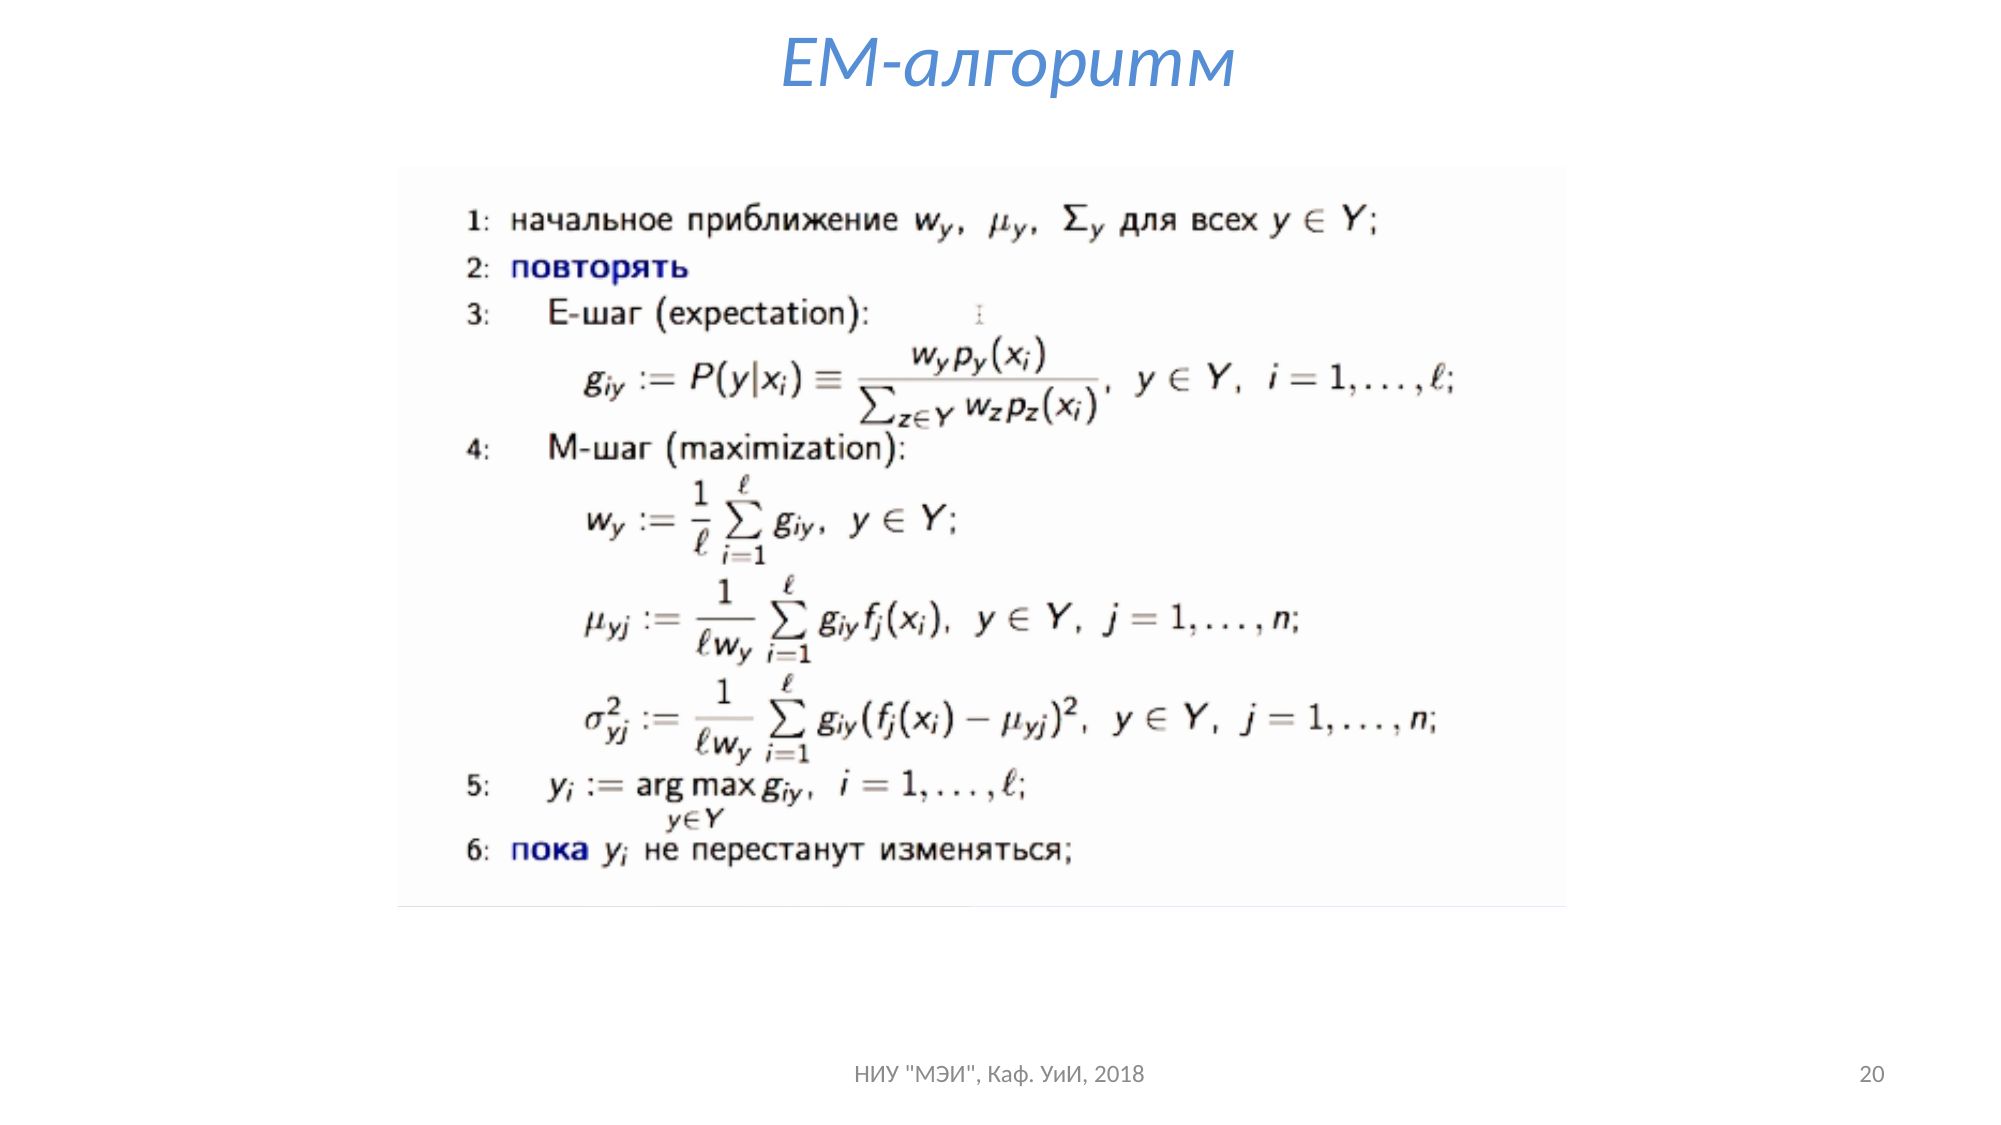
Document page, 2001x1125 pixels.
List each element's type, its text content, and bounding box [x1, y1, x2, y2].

picture [397, 166, 1567, 907]
footer НИУ "МЭИ", Каф. УиИ, 2018 [683, 1042, 1317, 1103]
slide_number 20 [1433, 1042, 1900, 1103]
title EM-алгоритм [47, 0, 1969, 114]
